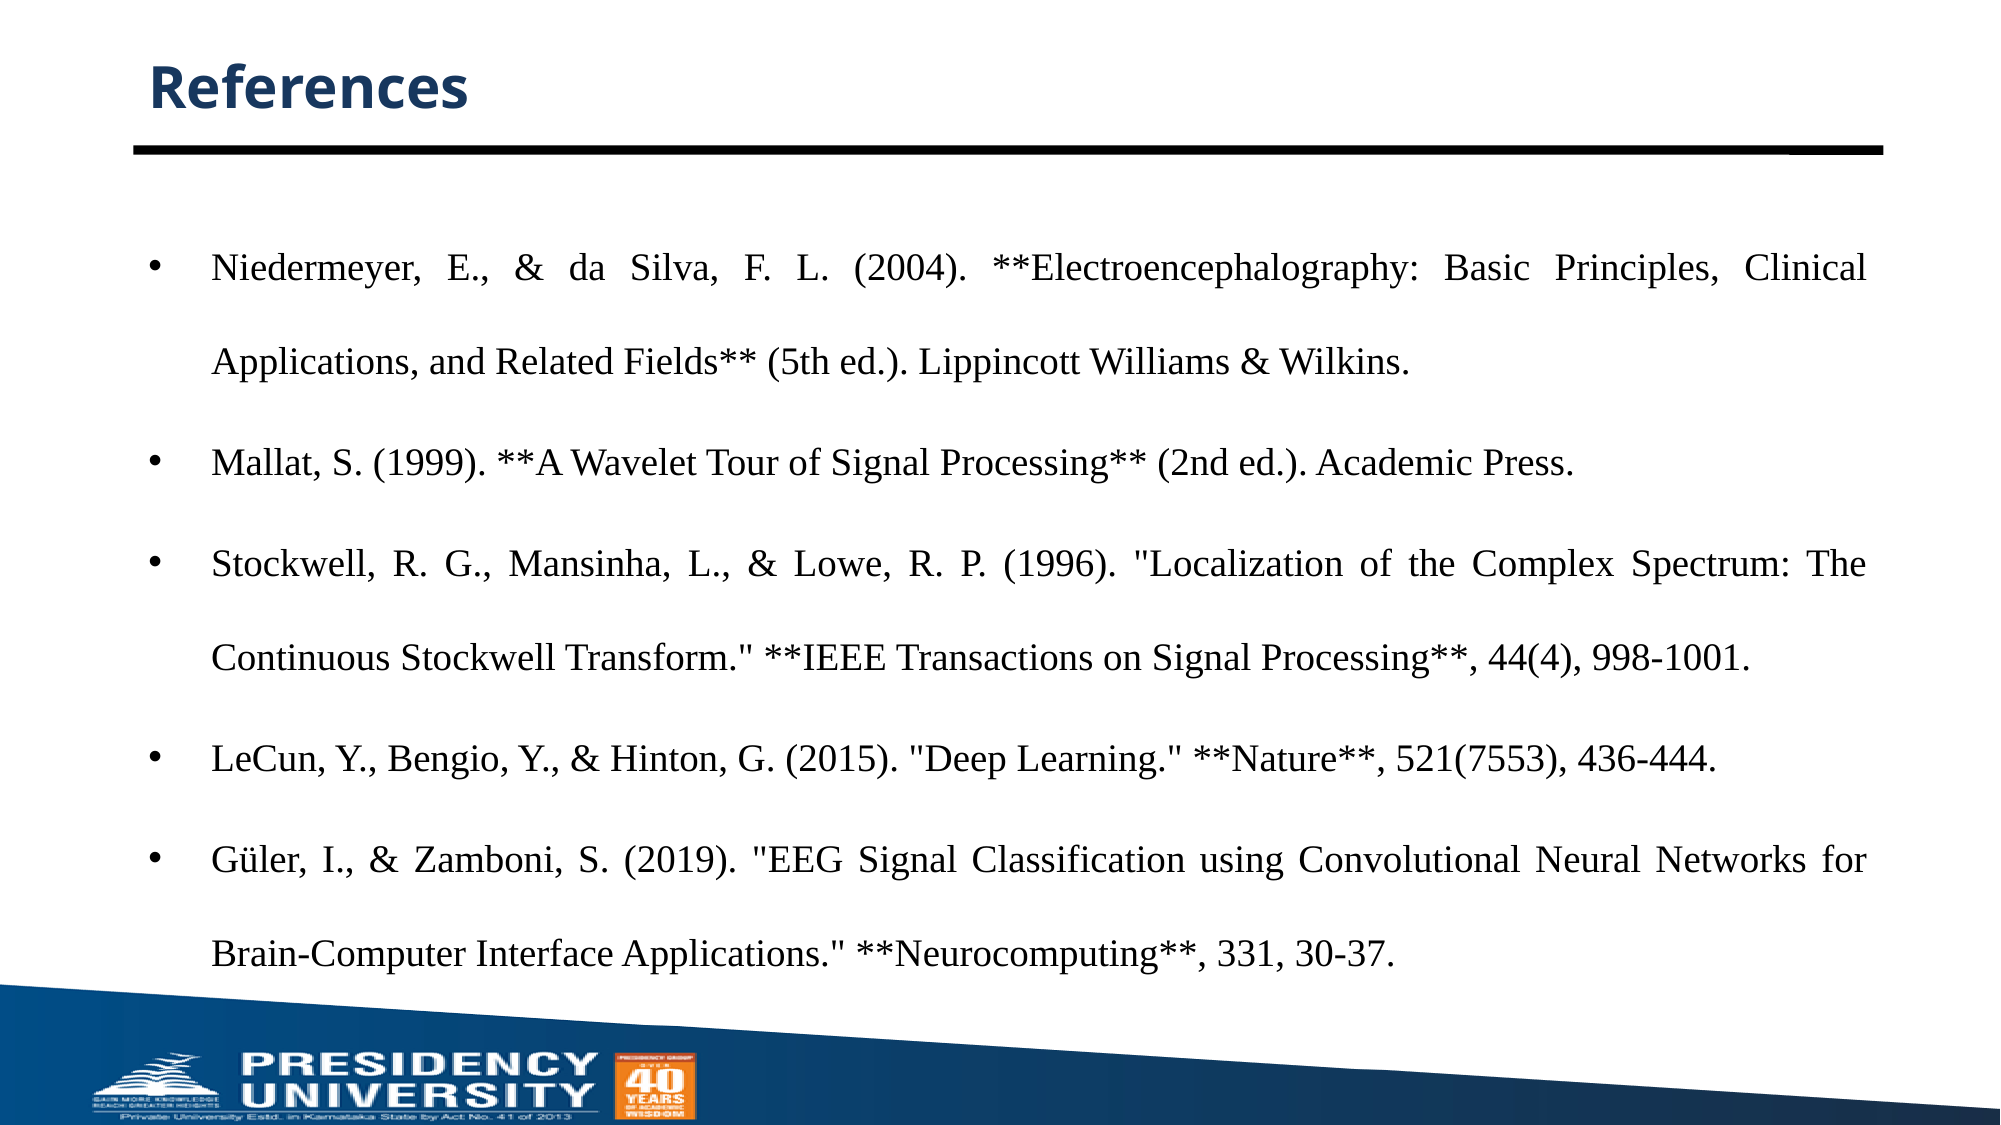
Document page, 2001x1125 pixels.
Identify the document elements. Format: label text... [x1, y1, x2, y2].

list Niedermeyer, E., & da Silva, F. L. (2004). **Electroencephalography: Basic Principles, Clinical Applications, and Related Fields** (5th ed.). Lippincott Williams & Wilkins. Mallat, S. (1999). **A Wavelet Tour of Signal Processing** (2nd ed.). Academic Press. Stockwell, R. G., Mansinha, L., & Lowe, R. P. (1996). "Localization of the Complex Spectrum: The Continuous Stockwell Transform." **IEEE Transactions on Signal Processing**, 44(4), 998-1001. LeCun, Y., Bengio, Y., & Hinton, G. (2015). "Deep Learning." **Nature**, 521(7553), 436-444. Güler, I., & Zamboni, S. (2019). "EEG Signal Classification using Convolutional Neural Networks for Brain-Computer Interface Applications." **Neurocomputing**, 331, 30-37. [133, 187, 1884, 1000]
picture [0, 982, 2000, 1125]
title References [133, 45, 1884, 125]
